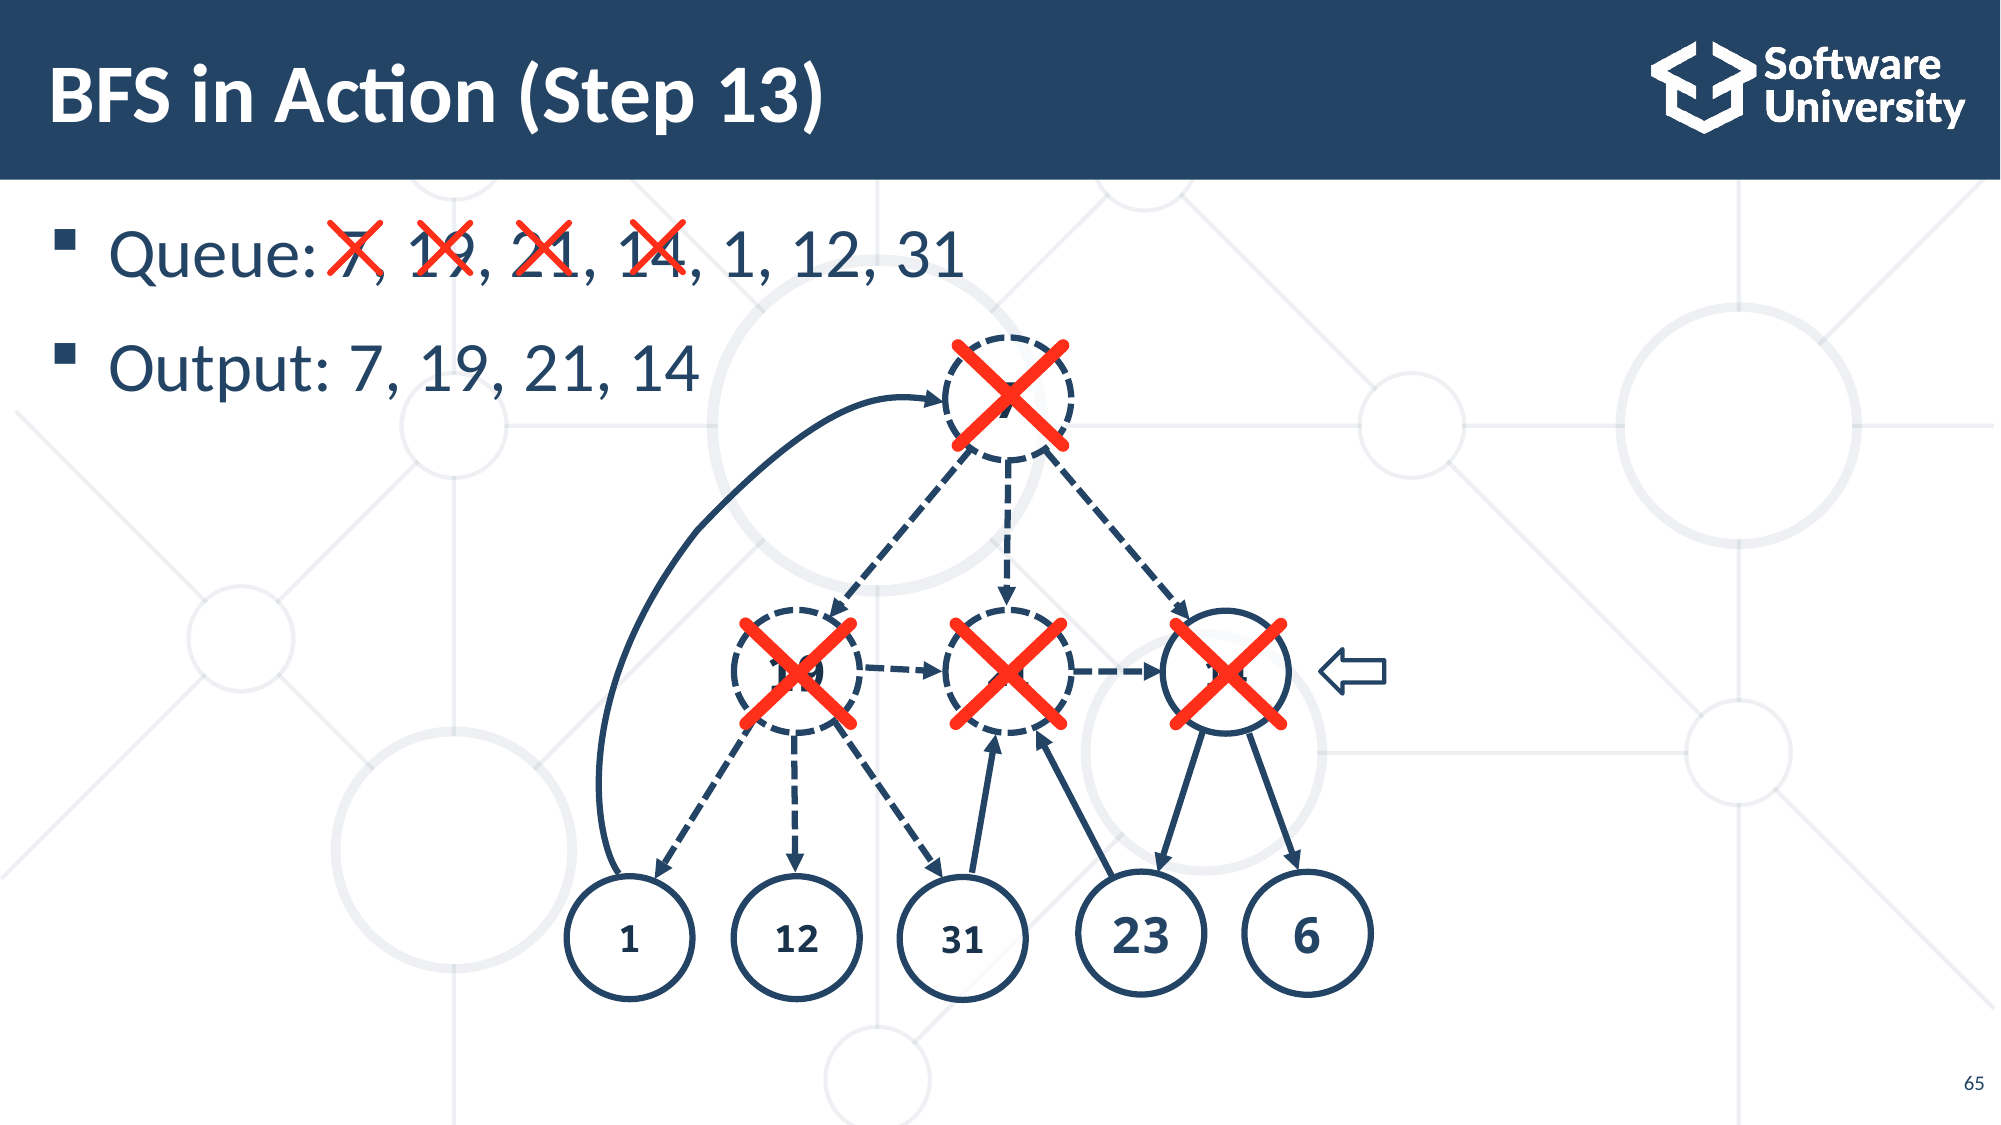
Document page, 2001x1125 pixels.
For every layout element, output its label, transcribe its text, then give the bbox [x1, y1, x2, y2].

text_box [632, 221, 684, 273]
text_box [518, 222, 570, 274]
text_box [1376, 658, 1387, 685]
title BFS in Action (Step 13) [31, 16, 1625, 162]
list Queue: 7, 19, 21, 14, 1, 12, 31 Output: 7, 19, 21, 14 [31, 196, 1970, 1104]
picture [1651, 41, 1966, 134]
slide_number 65 [1929, 1070, 2000, 1103]
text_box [566, 337, 1372, 1001]
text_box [329, 222, 381, 274]
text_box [419, 222, 471, 274]
